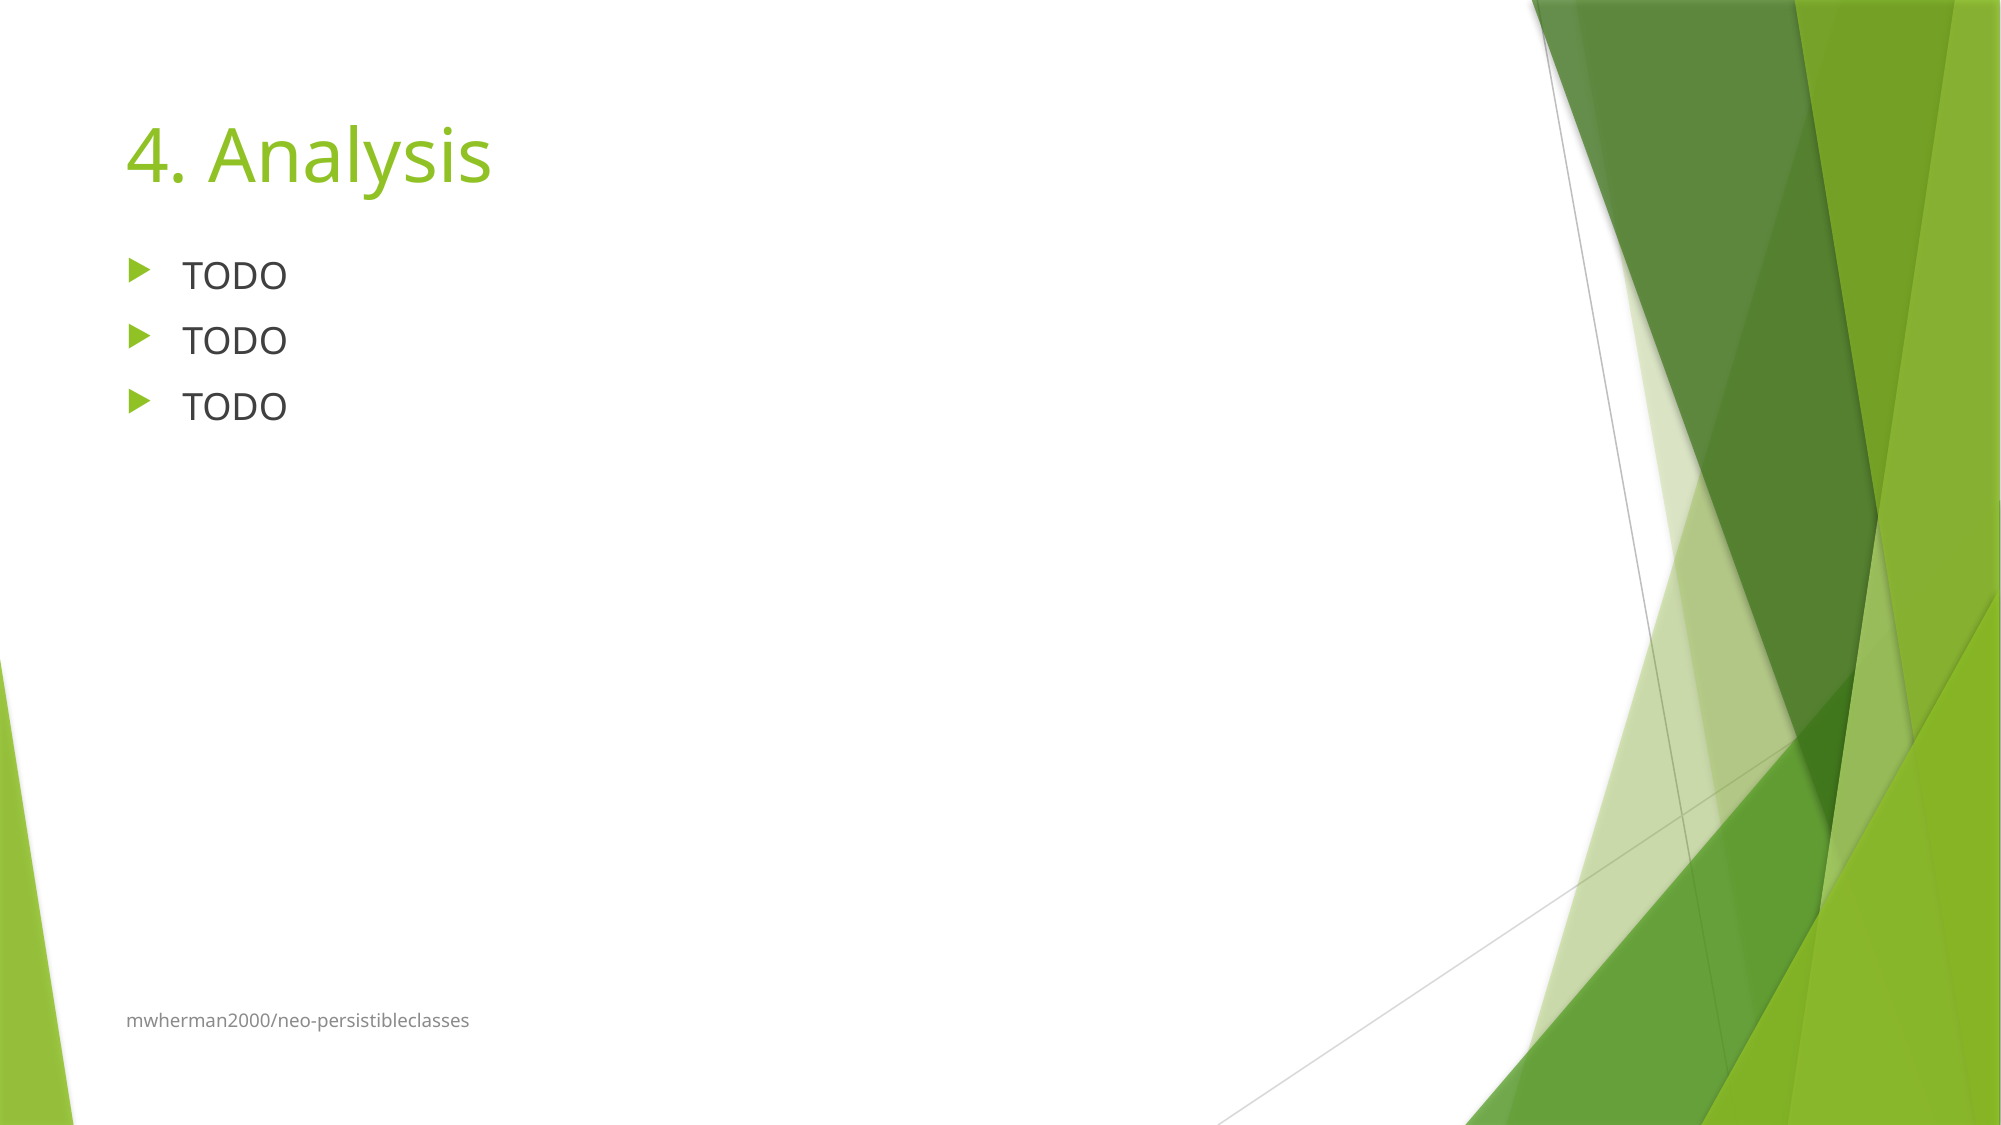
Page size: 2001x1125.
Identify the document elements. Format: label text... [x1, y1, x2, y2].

title 4. Analysis [111, 99, 1522, 244]
footer mwherman2000/neo-persistibleclasses [111, 991, 1145, 1051]
list TODO TODO TODO [111, 244, 1522, 992]
